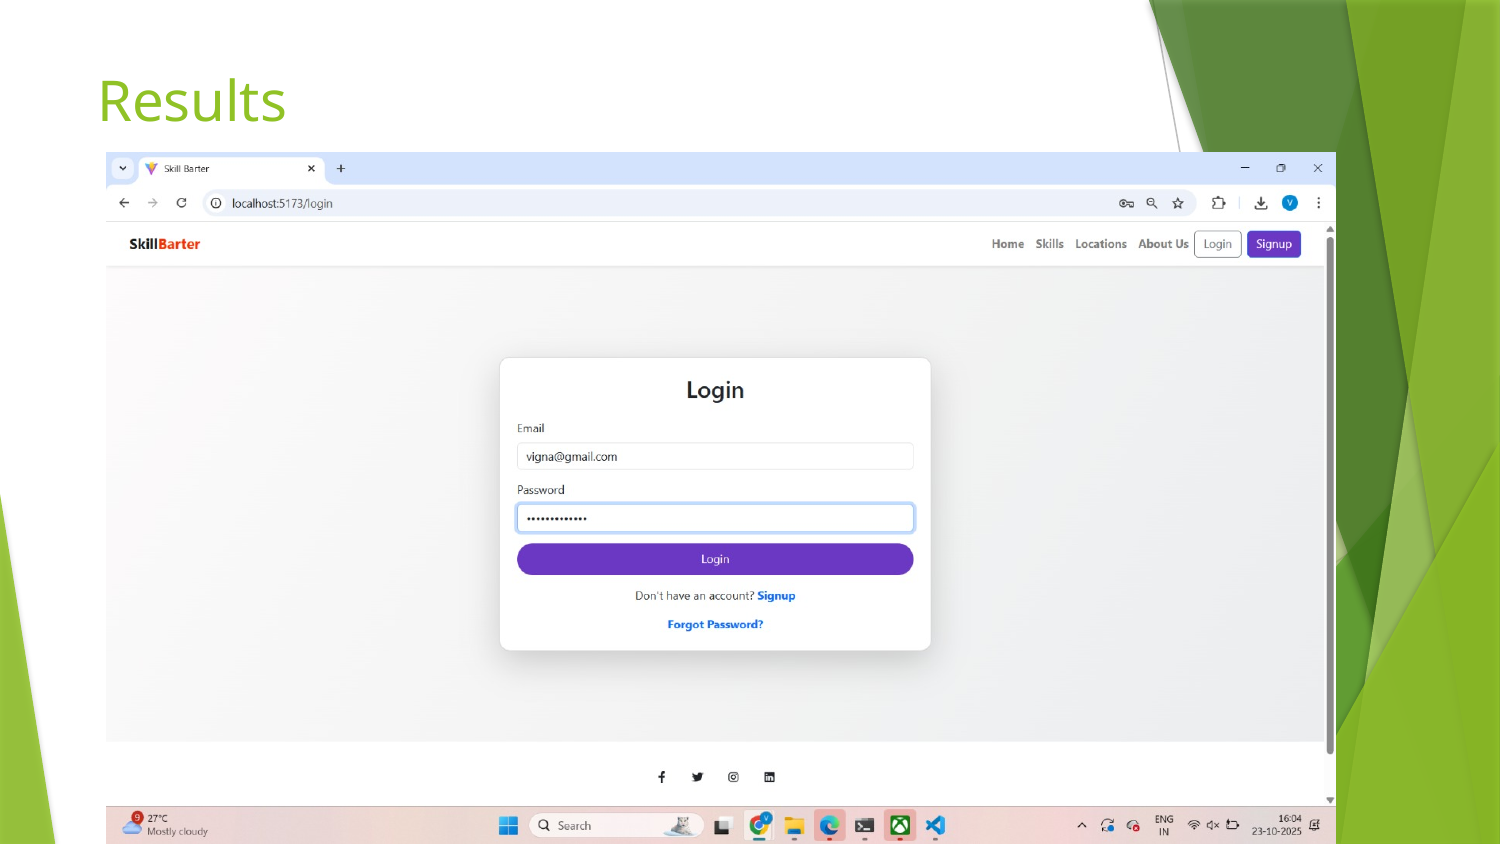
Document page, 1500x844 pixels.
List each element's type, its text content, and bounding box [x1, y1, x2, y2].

title Results [82, 58, 1140, 221]
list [105, 152, 1336, 844]
